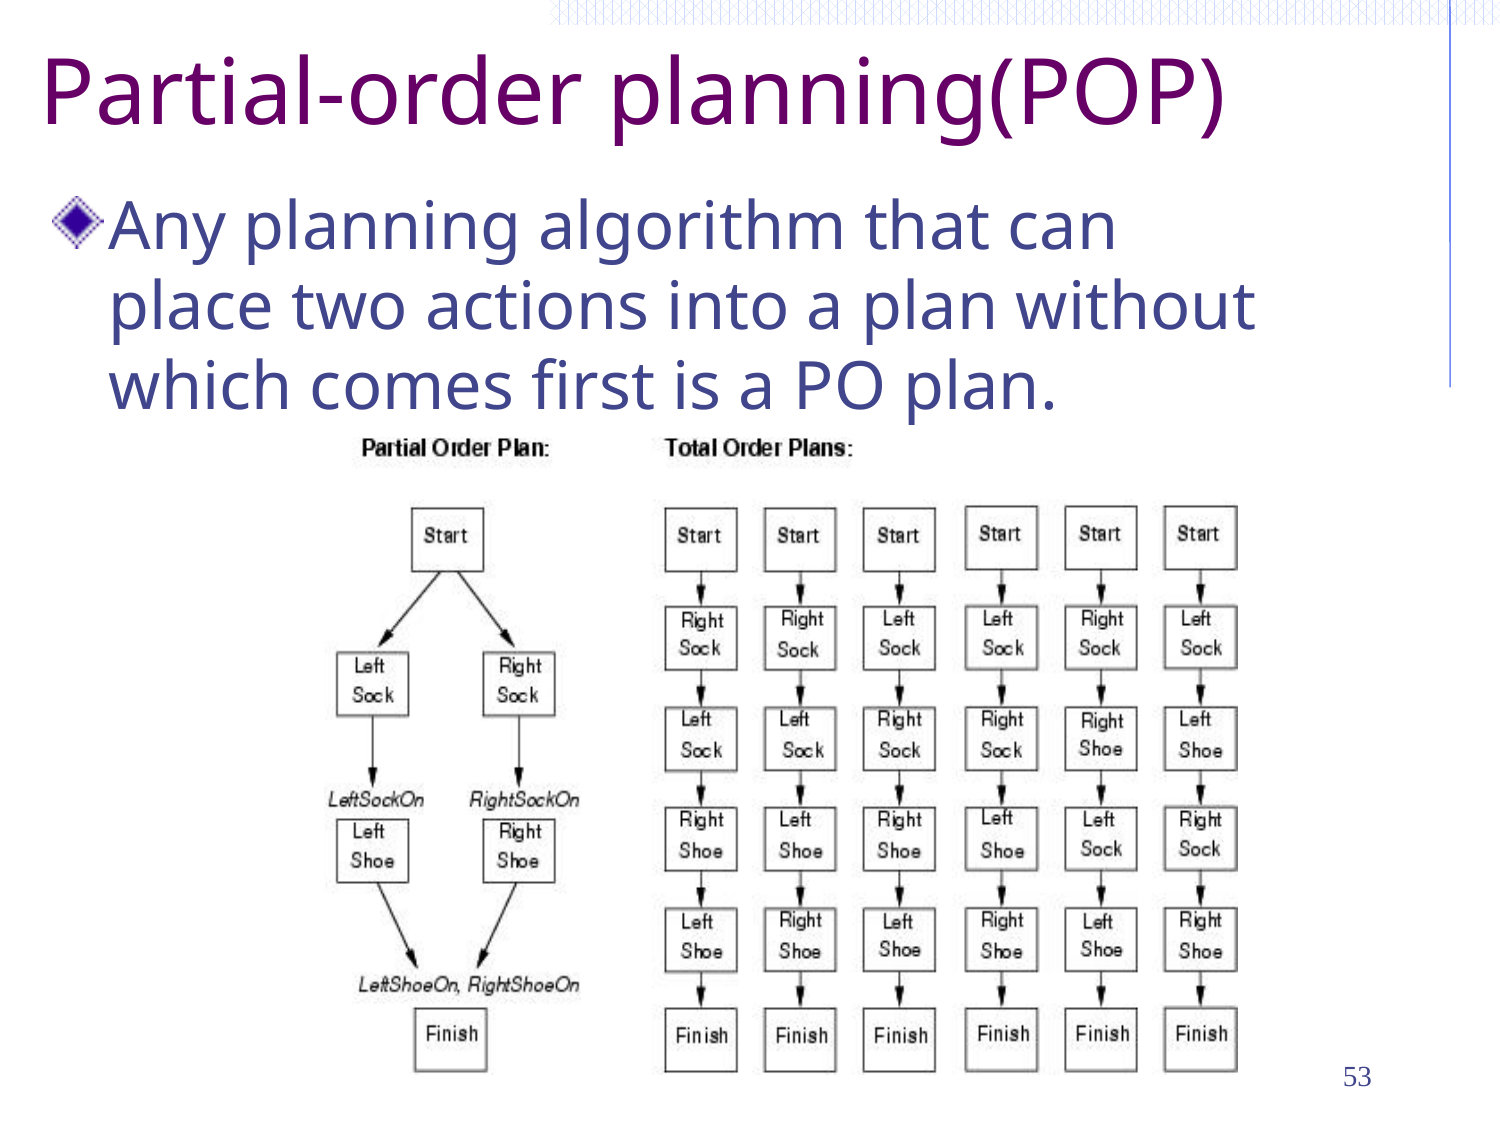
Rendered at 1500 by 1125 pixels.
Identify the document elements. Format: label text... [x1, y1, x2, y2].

title Partial-order planning(POP) [24, 12, 1301, 151]
slide_number 53 [1074, 1024, 1388, 1101]
list Any planning algorithm that can place two actions into a plan without which comes first is a PO plan. [37, 174, 1313, 851]
picture [324, 437, 1238, 1076]
picture [52, 196, 104, 249]
